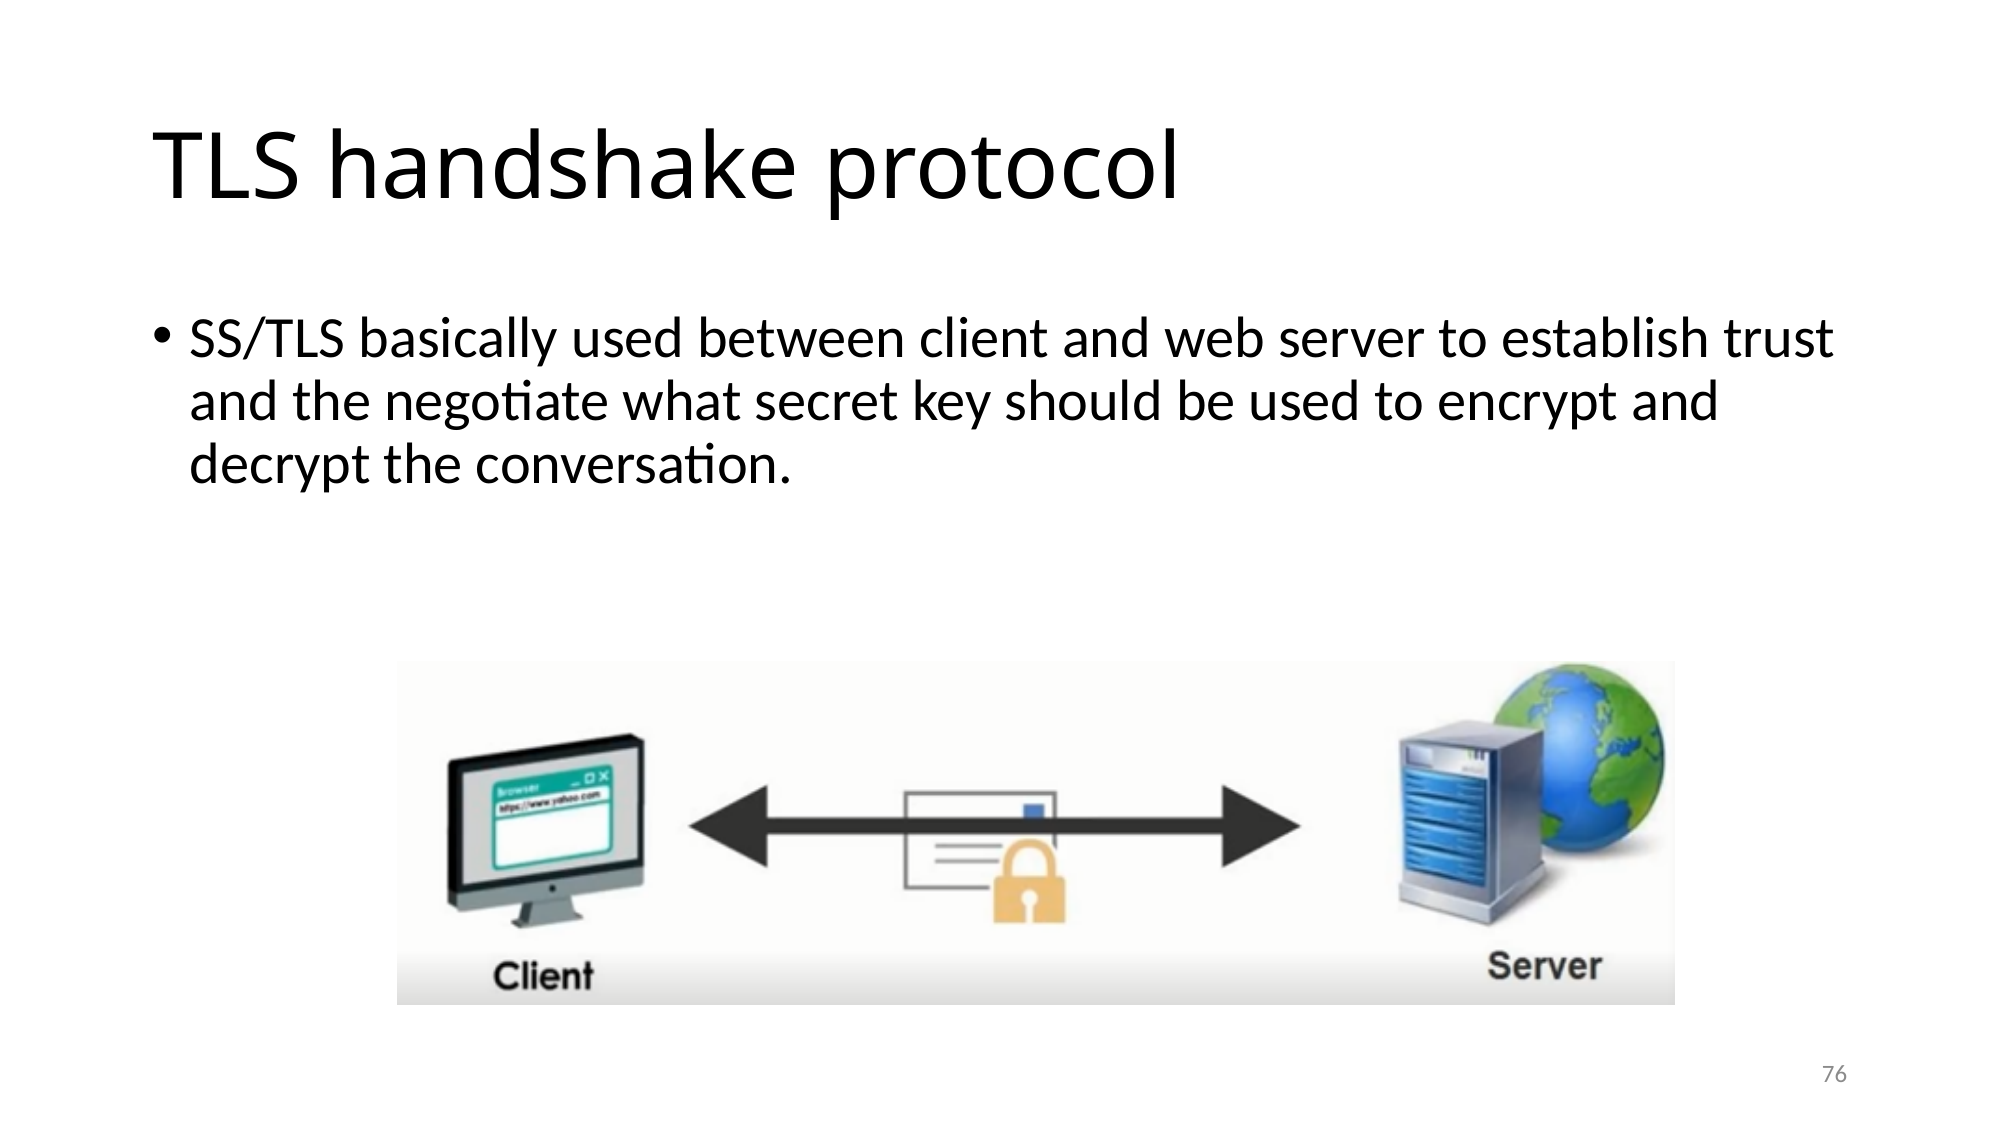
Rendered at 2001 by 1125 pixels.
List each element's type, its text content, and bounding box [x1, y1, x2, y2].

slide_number 76 [1412, 1042, 1863, 1103]
list SS/TLS basically used between client and web server to establish trust and the negotiate what secret key should be used to encrypt and decrypt the conversation. [137, 299, 1863, 1014]
title TLS handshake protocol [137, 59, 1863, 278]
picture [397, 661, 1675, 1005]
